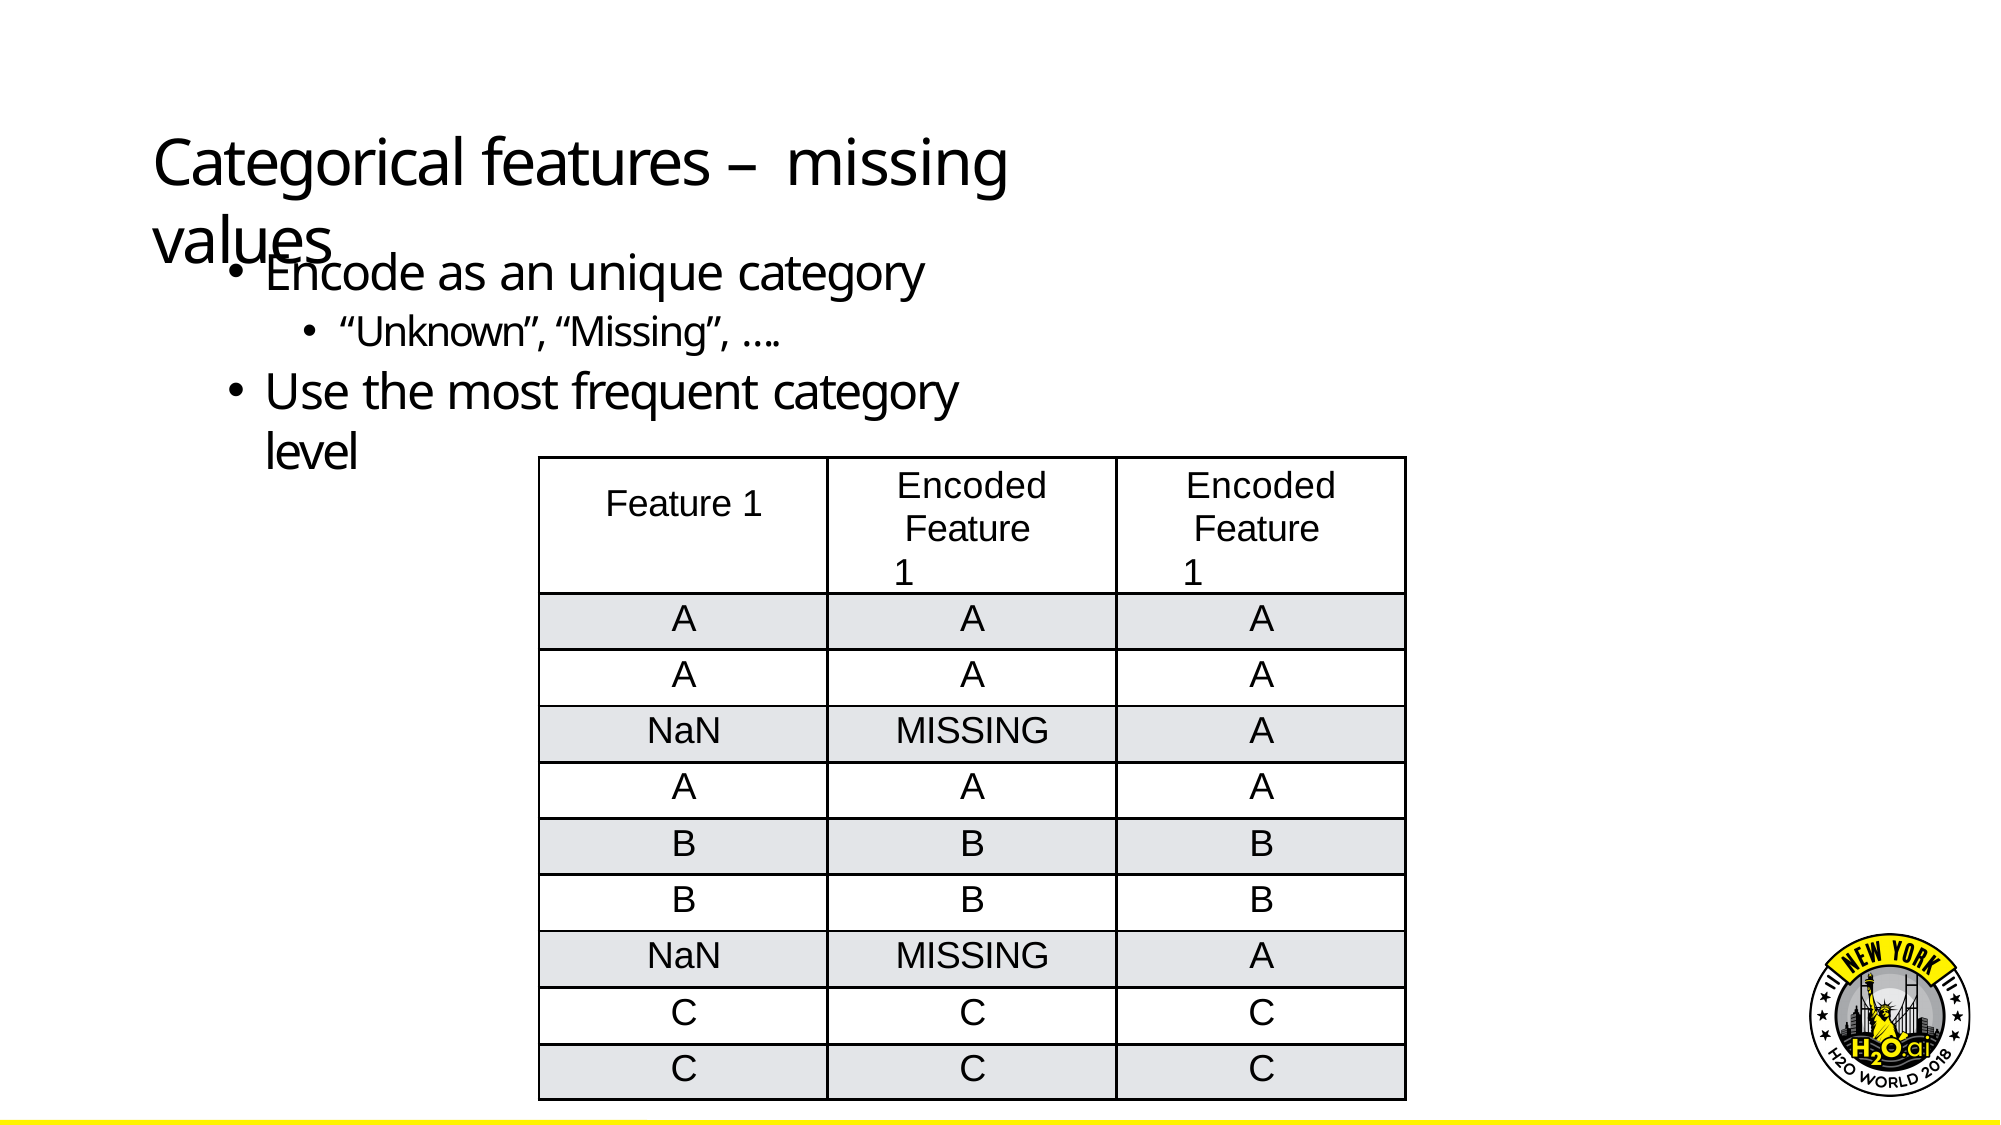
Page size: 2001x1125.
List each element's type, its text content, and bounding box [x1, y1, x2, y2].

table_cell C [1118, 989, 1404, 1043]
table_cell A [1118, 707, 1404, 761]
text_box Encode as an unique category “Unknown”, “Missing”, …. Use the most frequent category level [225, 232, 1017, 480]
title Categorical features – missing values [150, 118, 1135, 310]
table_cell B [540, 820, 826, 873]
table_cell A [829, 595, 1115, 648]
table_cell A [540, 595, 826, 648]
table_cell C [829, 989, 1115, 1043]
table_cell C [1118, 1046, 1404, 1098]
table_cell MISSING [829, 932, 1115, 986]
table_cell A [1118, 651, 1404, 705]
table_cell B [1118, 820, 1404, 873]
table_cell C [540, 989, 826, 1043]
table_header Encoded Feature 1 [1118, 459, 1404, 592]
table_cell A [829, 764, 1115, 817]
table_cell A [540, 651, 826, 705]
table_cell NaN [540, 932, 826, 986]
table_cell B [829, 876, 1115, 930]
table_header Feature 1 [540, 459, 826, 592]
table_cell B [1118, 876, 1404, 930]
table_cell A [1118, 595, 1404, 648]
table_cell A [829, 651, 1115, 705]
table_cell B [540, 876, 826, 930]
table_cell A [540, 764, 826, 817]
table_cell C [829, 1046, 1115, 1098]
table_cell NaN [540, 707, 826, 761]
table_cell C [540, 1046, 826, 1098]
table_header Encoded Feature 1 [829, 459, 1115, 592]
picture [1809, 933, 1971, 1097]
table_cell MISSING [829, 707, 1115, 761]
table_cell B [829, 820, 1115, 873]
table_cell A [1118, 764, 1404, 817]
table_cell A [1118, 932, 1404, 986]
